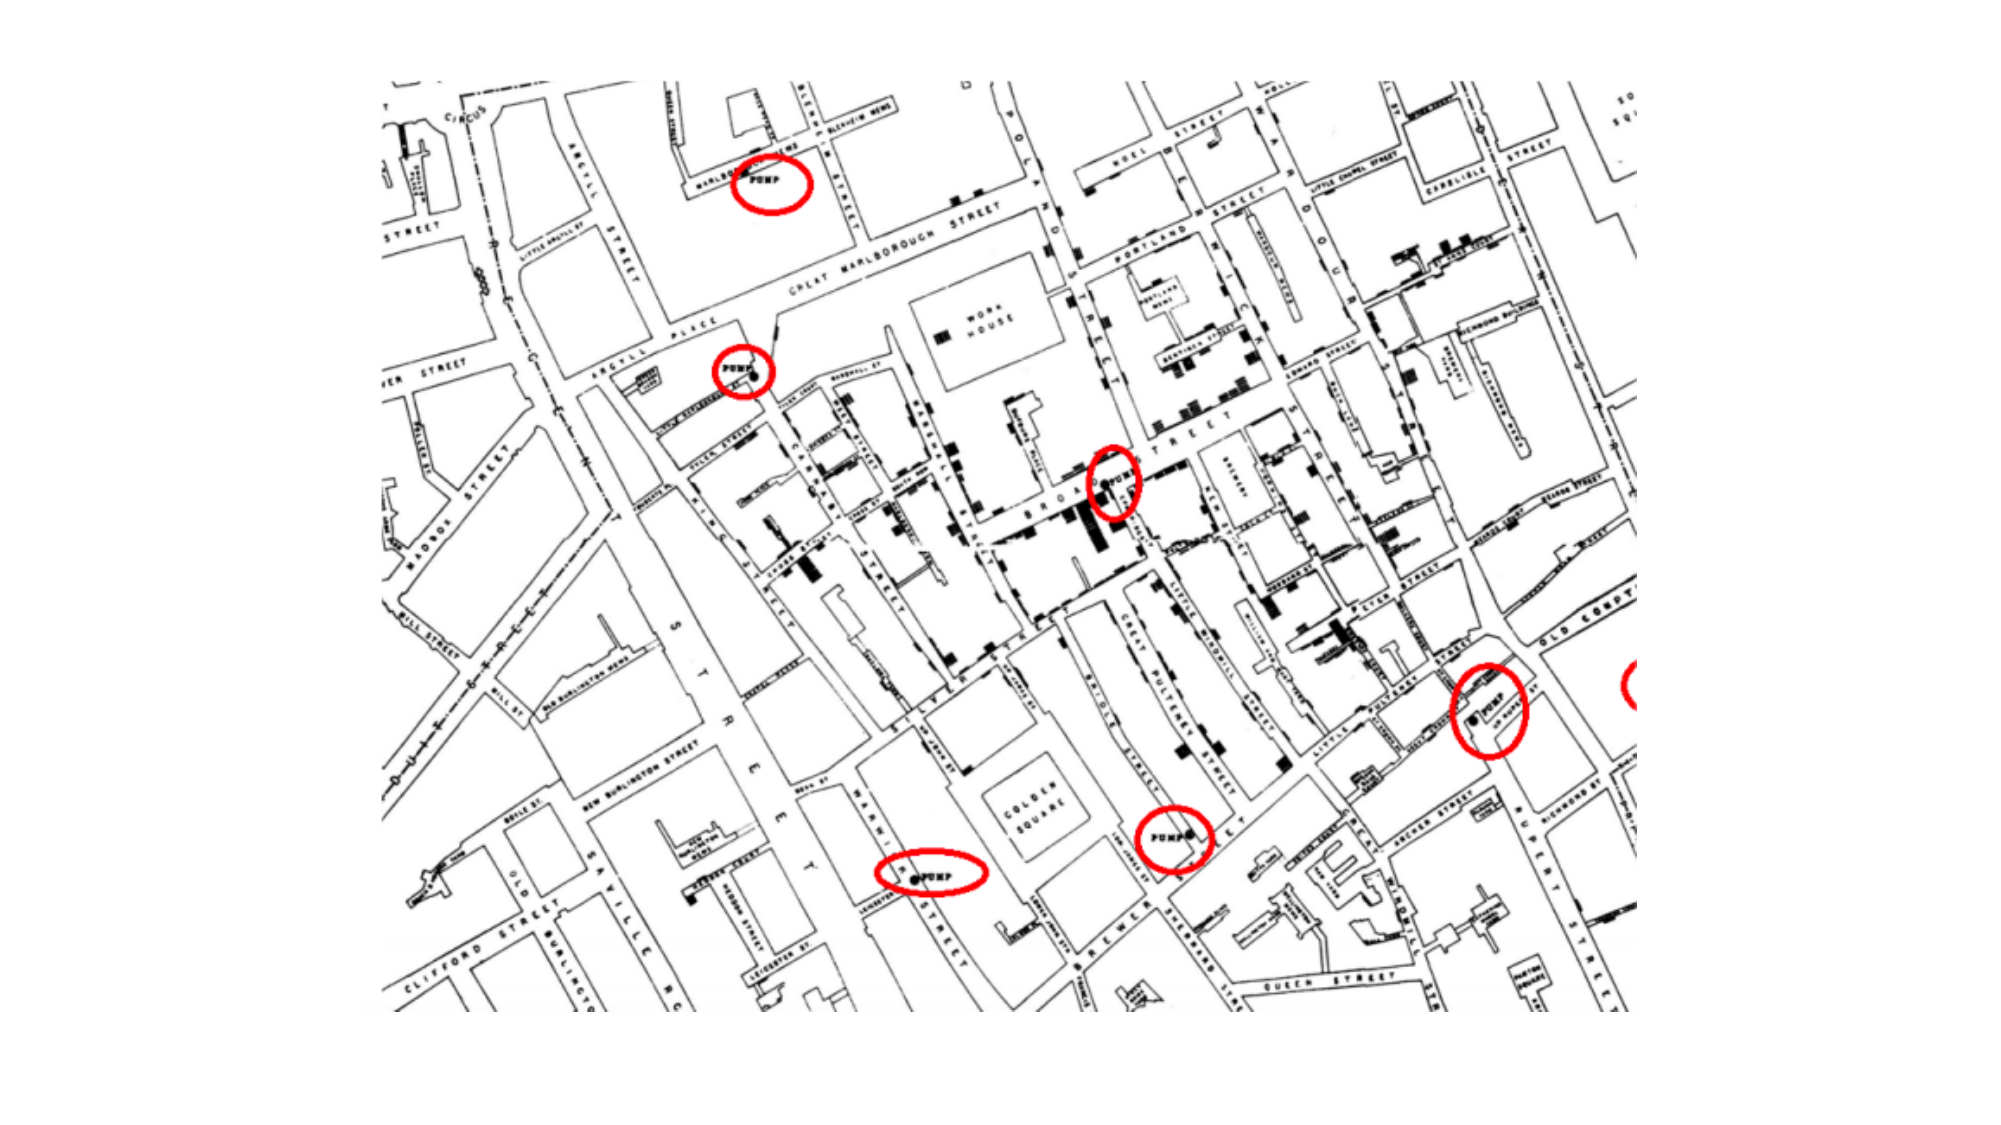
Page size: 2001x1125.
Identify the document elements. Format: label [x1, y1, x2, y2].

list [363, 59, 1637, 1012]
